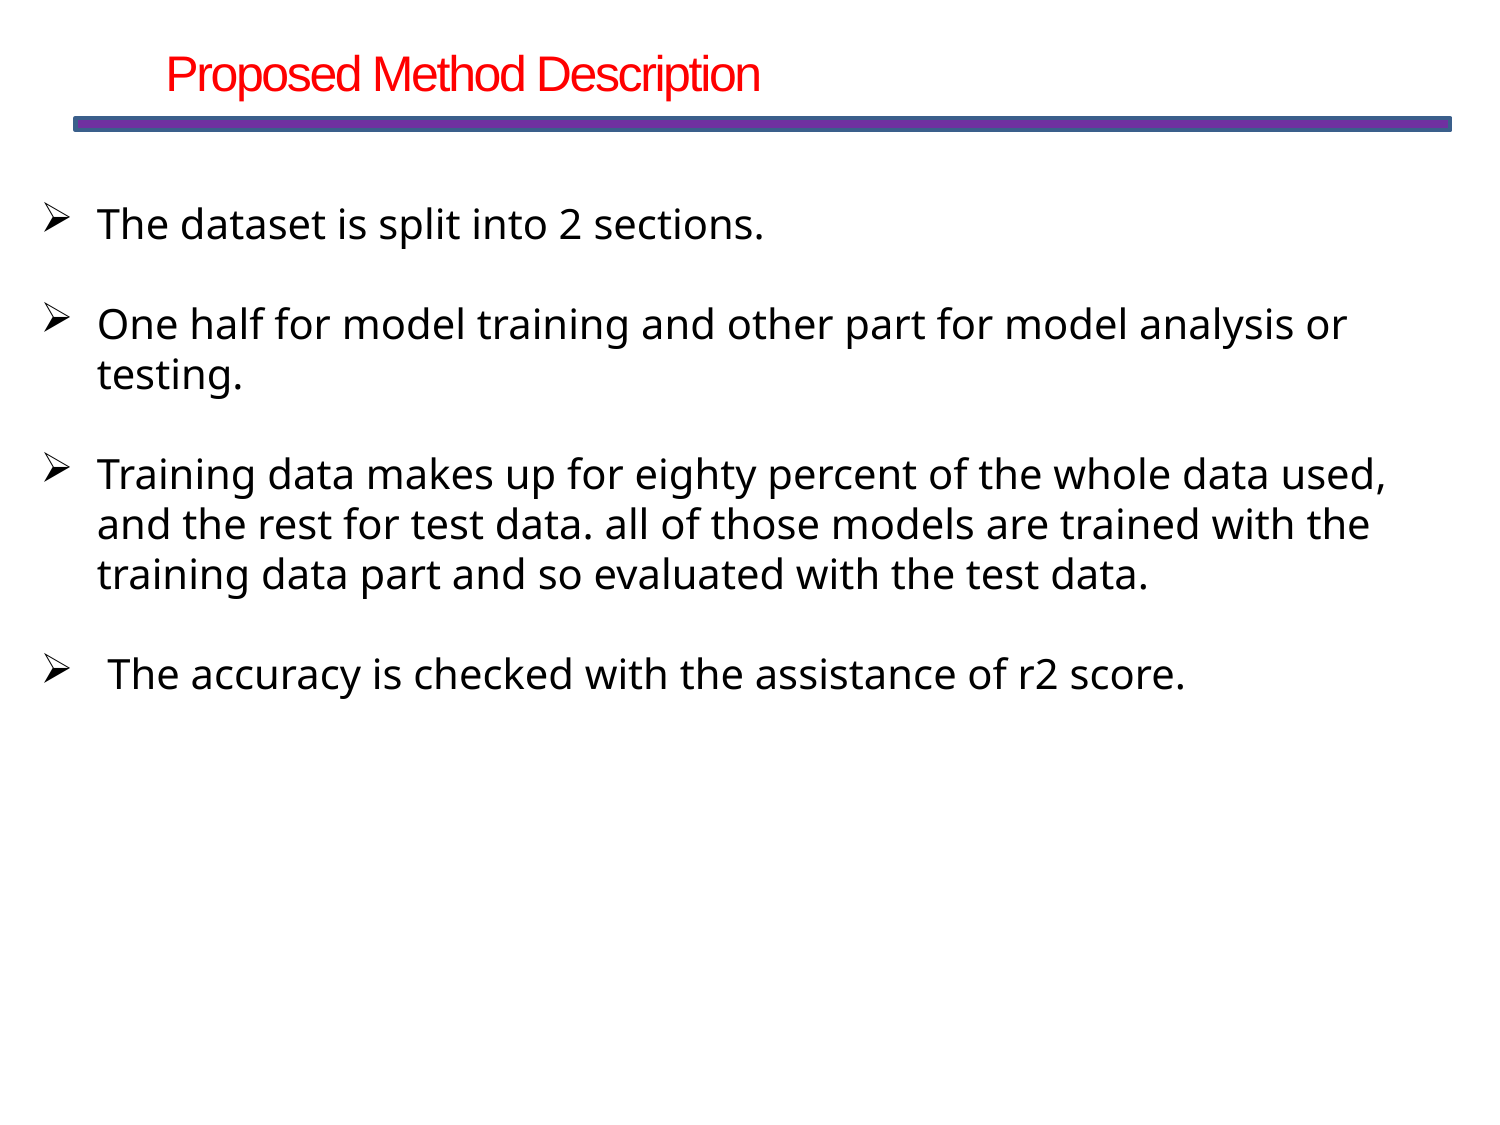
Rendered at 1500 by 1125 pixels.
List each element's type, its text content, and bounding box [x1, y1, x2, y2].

text_box [75, 117, 1451, 131]
text_box The dataset is split into 2 sections. One half for model training and other part for model analysis or testing. Training data makes up for eighty percent of the whole data used, and the rest for test data. all of those models are trained with the training data part and so evaluated with the test data. The accuracy is checked with the assistance of r2 score. [40, 197, 1431, 1007]
title Proposed Method Description [0, 0, 1054, 175]
